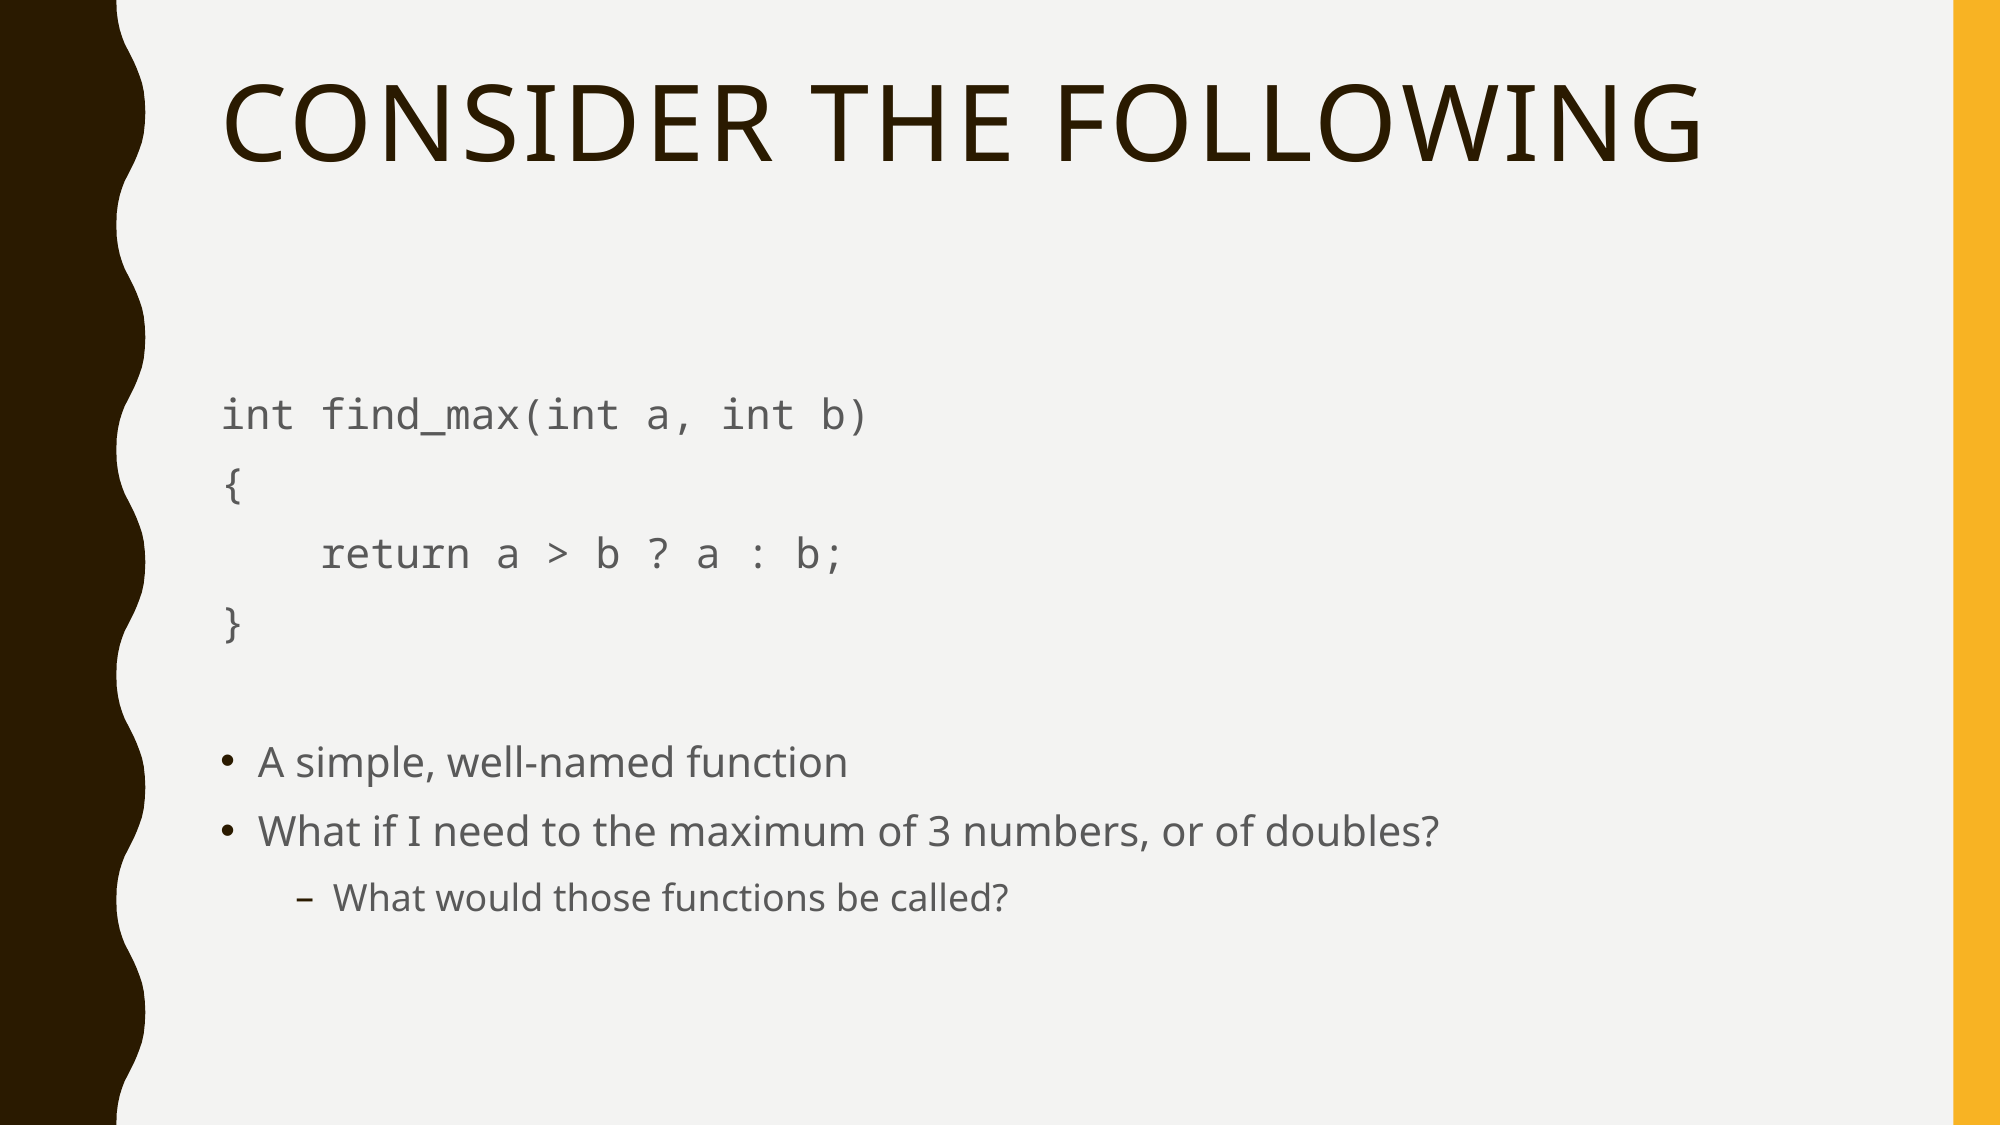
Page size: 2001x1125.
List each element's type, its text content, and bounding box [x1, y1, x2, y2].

list int find_max(int a, int b) { return a > b ? a : b; } A simple, well-named function What if I need to the maximum of 3 numbers, or of doubles? What would those functions be called? [205, 375, 1875, 965]
title Consider the Following [205, 62, 1875, 308]
